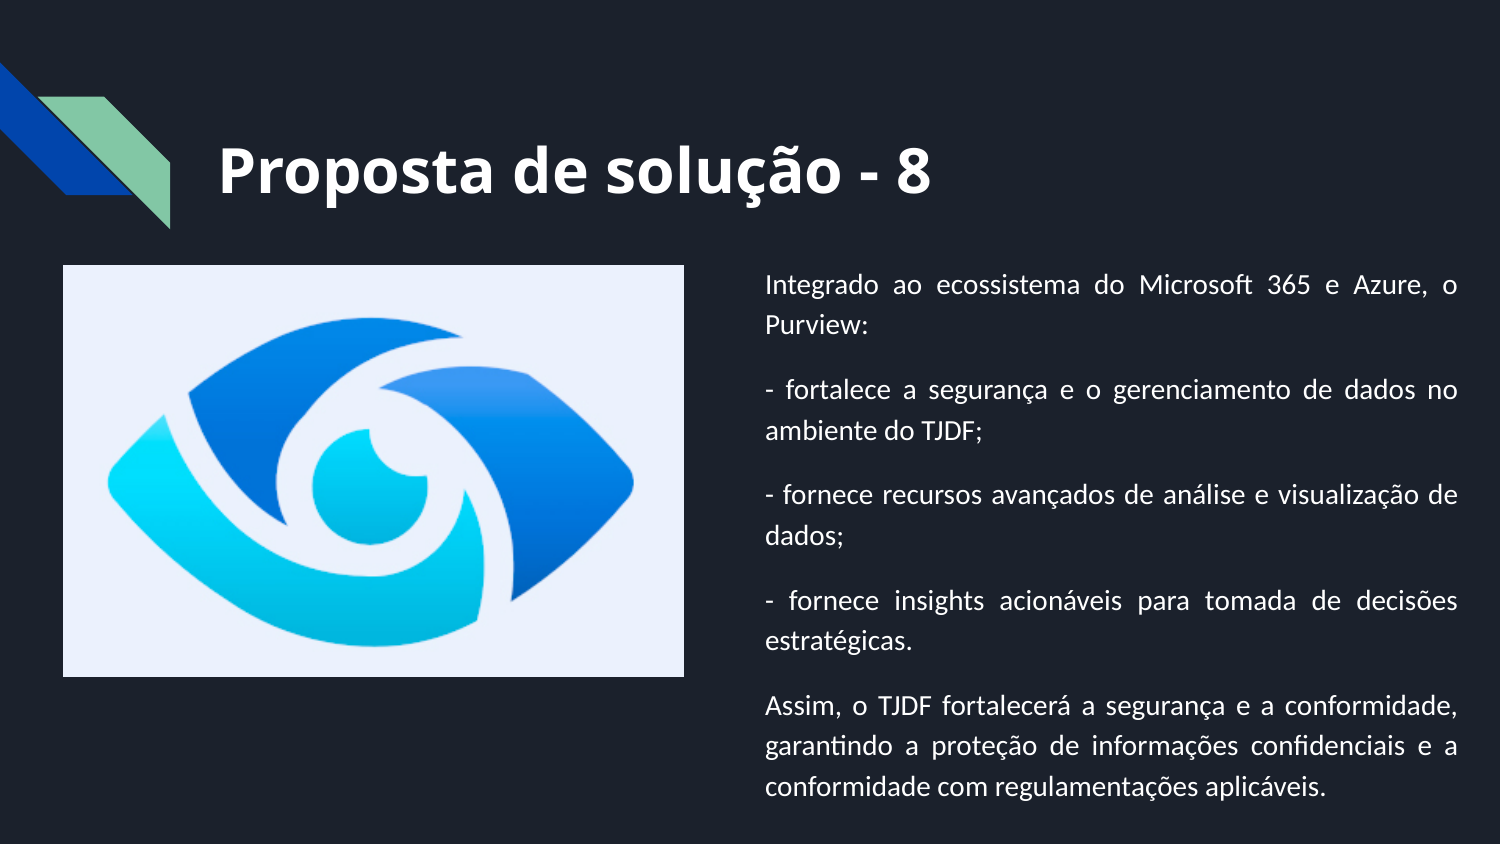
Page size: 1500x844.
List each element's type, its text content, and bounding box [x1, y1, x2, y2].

list Integrado ao ecossistema do Microsoft 365 e Azure, o Purview: - fortalece a segurança e o gerenciamento de dados no ambiente do TJDF; - fornece recursos avançados de análise e visualização de dados; - fornece insights acionáveis para tomada de decisões estratégicas. Assim, o TJDF fortalecerá a segurança e a conformidade, garantindo a proteção de informações confidenciais e a conformidade com regulamentações aplicáveis. [750, 245, 1474, 815]
picture [63, 265, 685, 678]
title Proposta de solução - 8 [202, 115, 1357, 266]
